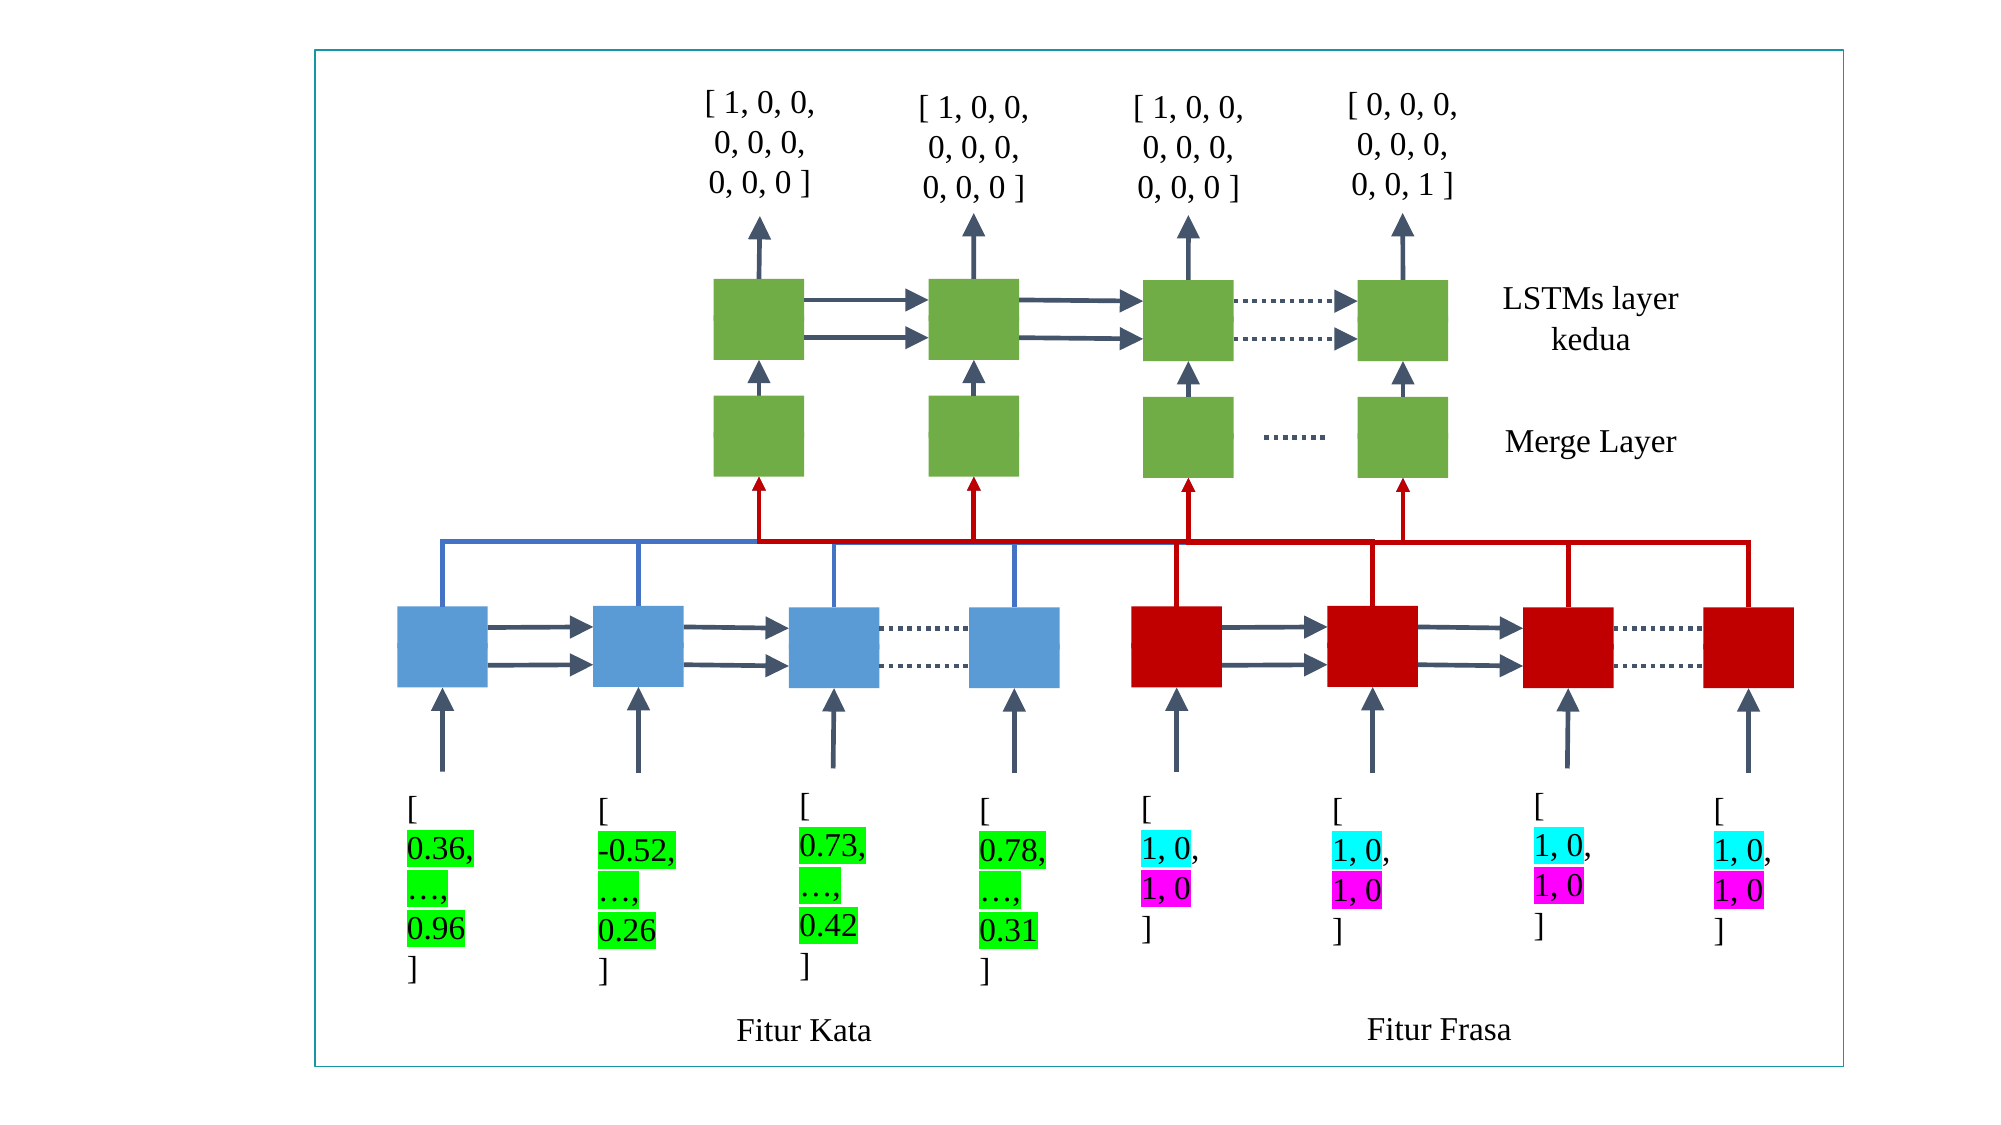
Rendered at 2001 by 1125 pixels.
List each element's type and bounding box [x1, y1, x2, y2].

text_box [314, 49, 1844, 1093]
